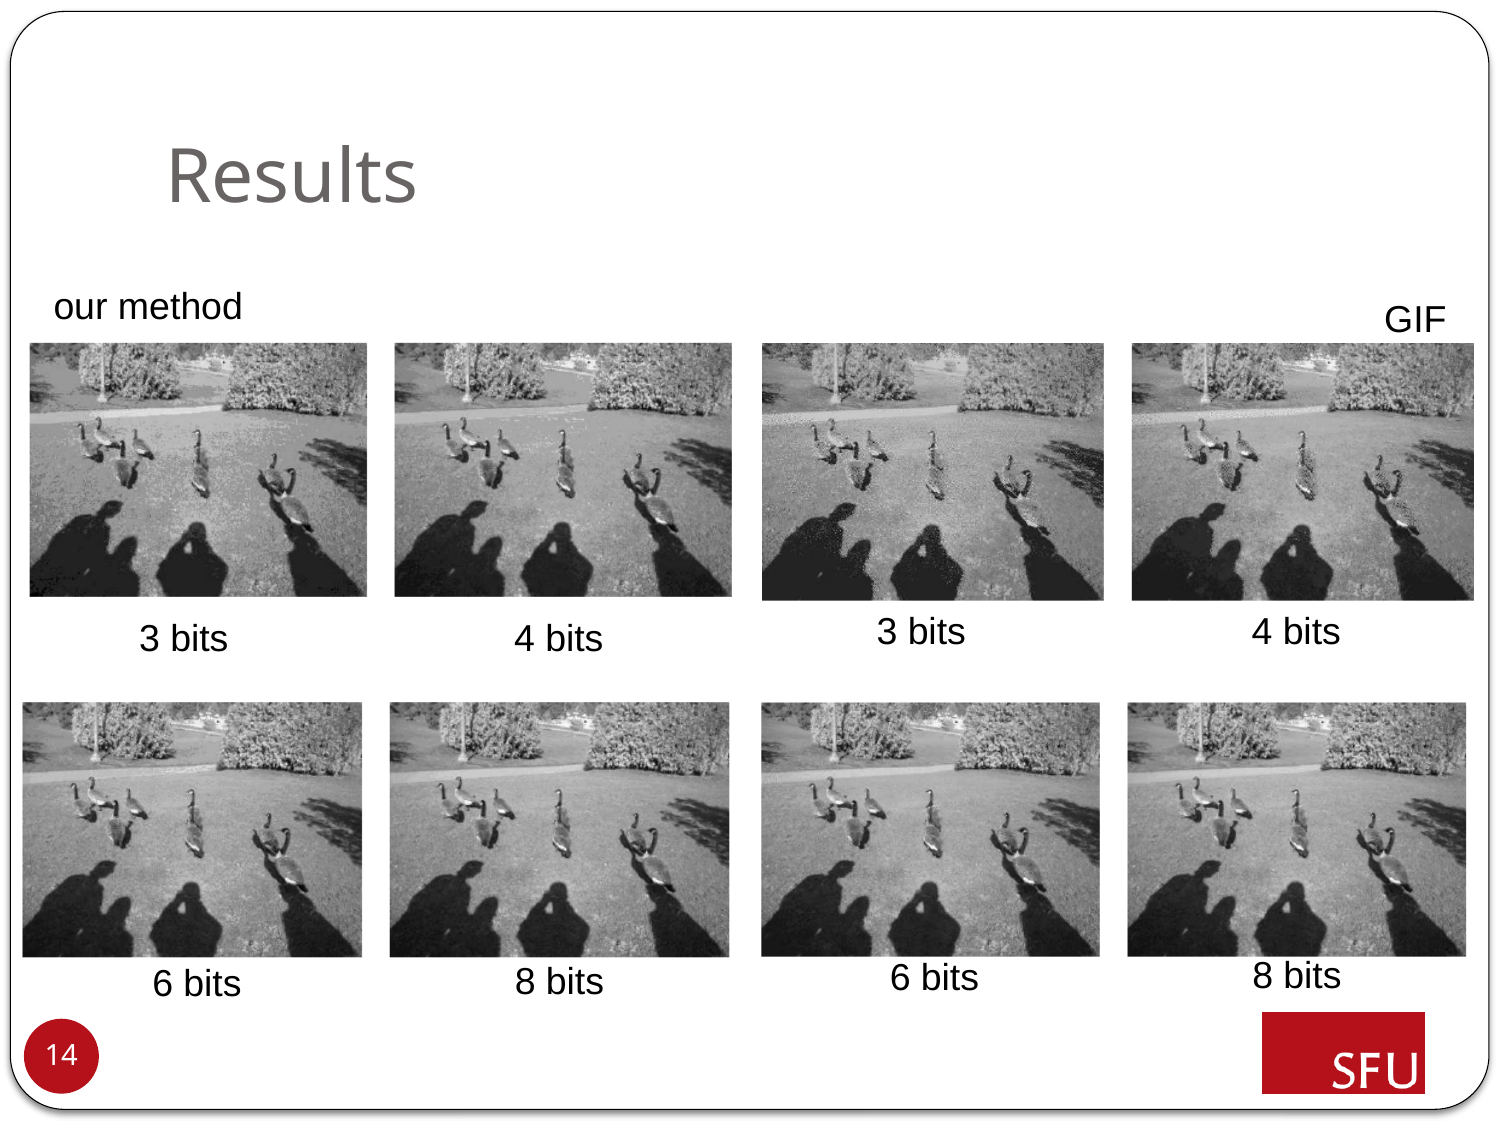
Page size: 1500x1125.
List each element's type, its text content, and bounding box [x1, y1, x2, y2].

picture [1262, 1012, 1425, 1094]
text_box 6 bits [137, 971, 313, 1012]
text_box 8 bits [1237, 967, 1413, 1004]
text_box 8 bits [500, 971, 675, 1010]
picture [762, 343, 1474, 602]
text_box 6 bits [875, 967, 1050, 1006]
text_box 4 bits [499, 611, 675, 667]
title Results [149, 44, 1426, 233]
text_box 3 bits [861, 611, 1037, 660]
text_box our method [38, 274, 258, 335]
text_box 4 bits [1236, 611, 1412, 660]
slide_number 14 [23, 1018, 99, 1094]
picture [759, 699, 1471, 958]
picture [18, 694, 734, 962]
text_box GIF [1369, 287, 1462, 341]
picture [25, 337, 738, 603]
text_box 3 bits [124, 611, 300, 667]
